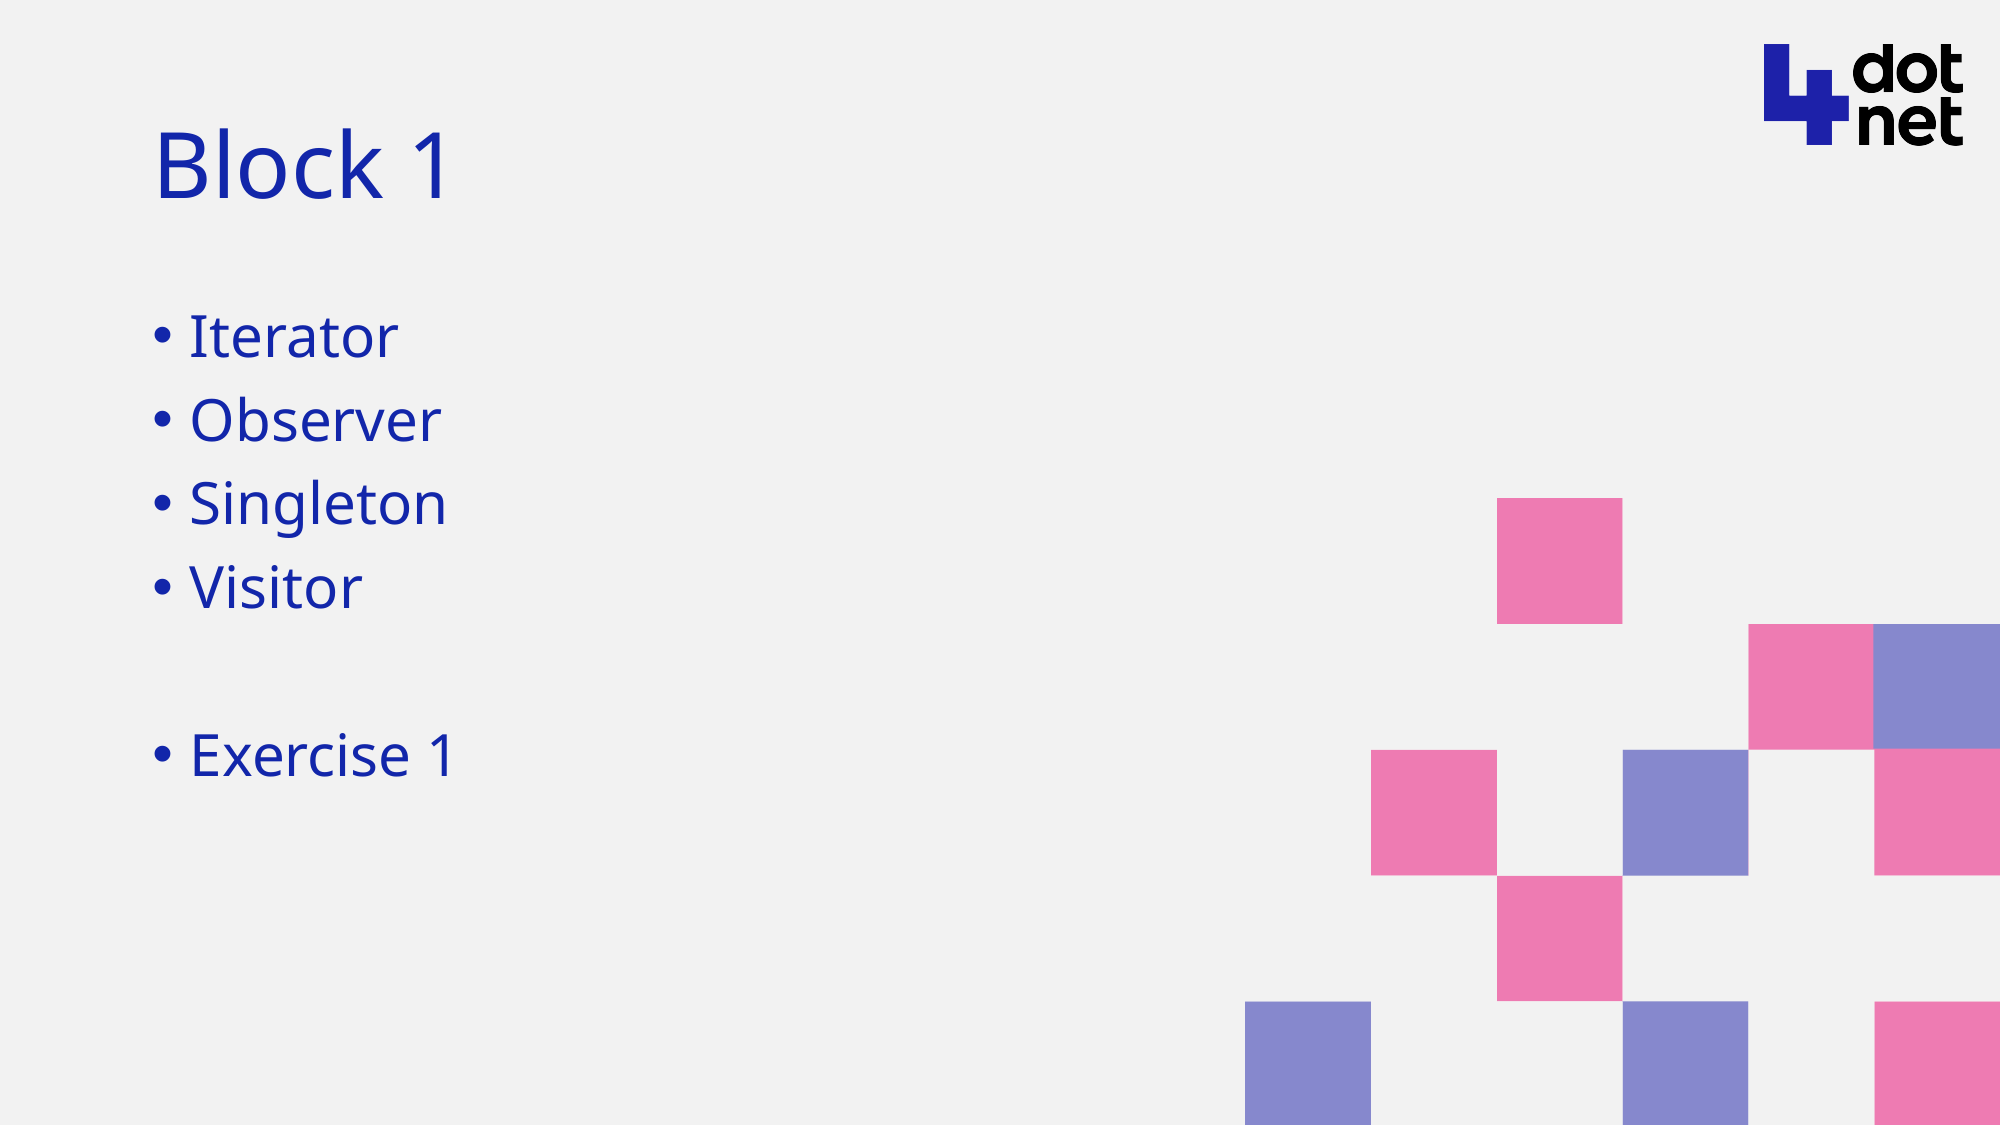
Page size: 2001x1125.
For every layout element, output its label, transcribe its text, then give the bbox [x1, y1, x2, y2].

title Block 1 [137, 59, 1863, 278]
list Iterator Observer Singleton Visitor Exercise 1 [137, 299, 1863, 1014]
picture [1764, 44, 1963, 146]
